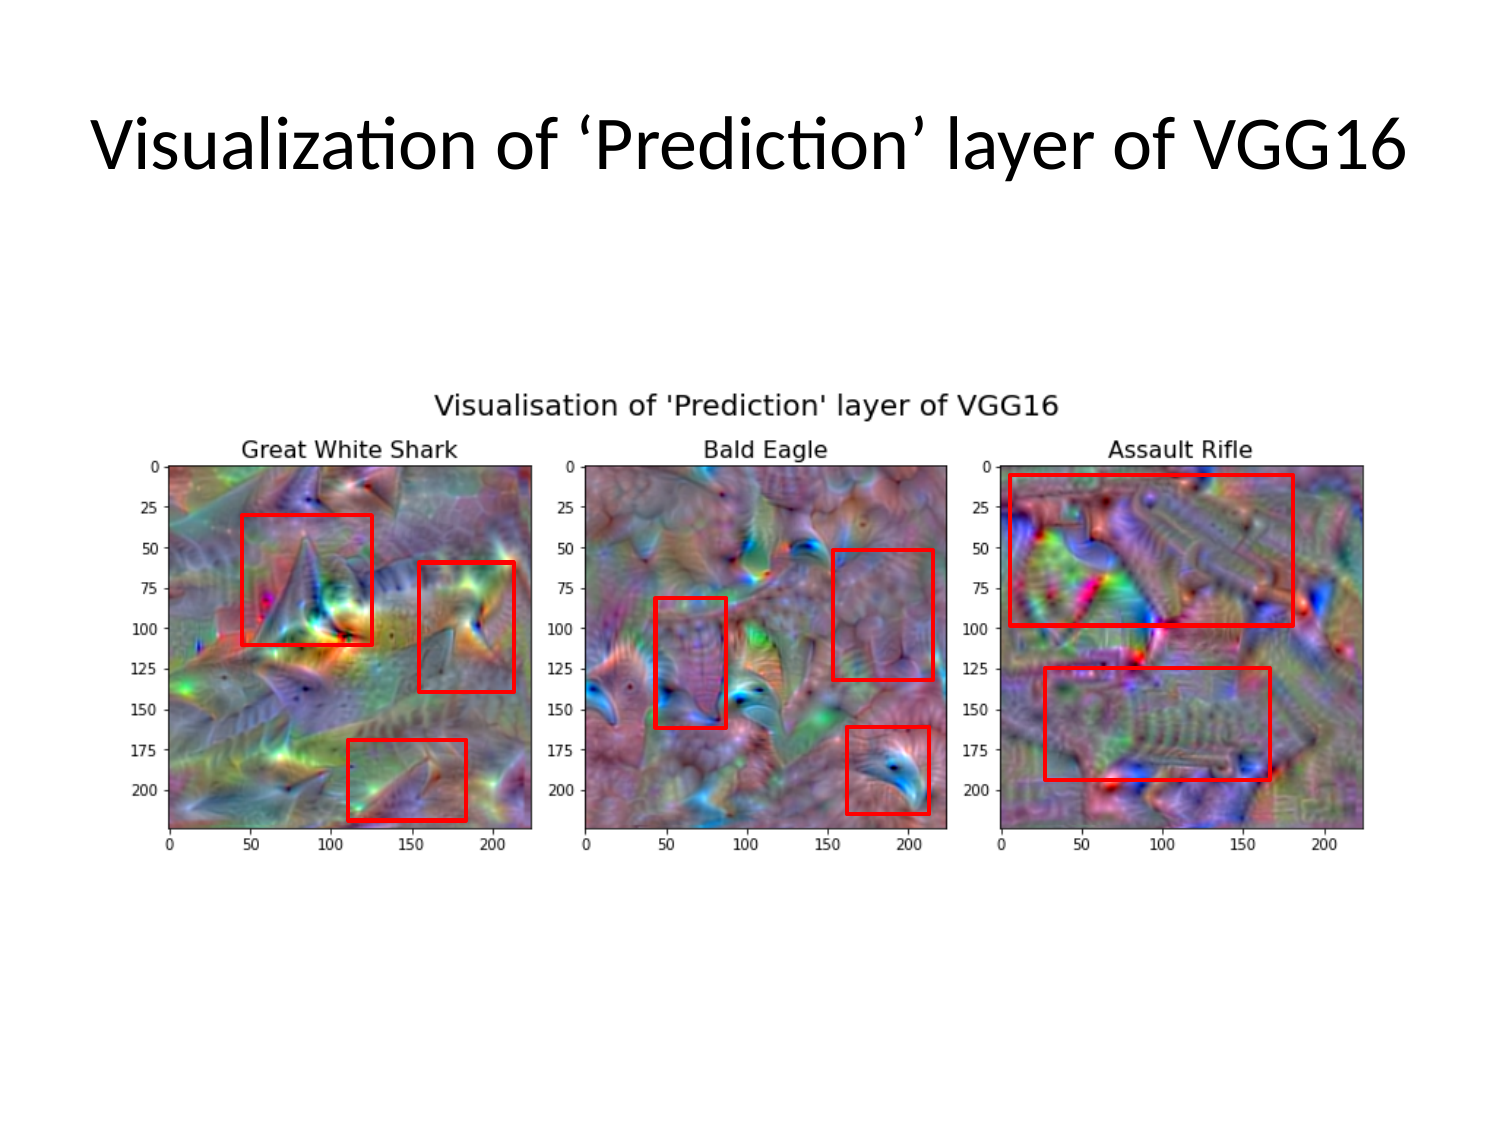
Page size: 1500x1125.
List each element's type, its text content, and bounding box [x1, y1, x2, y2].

title Visualization of ‘Prediction’ layer of VGG16 [75, 45, 1425, 233]
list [123, 385, 1370, 859]
